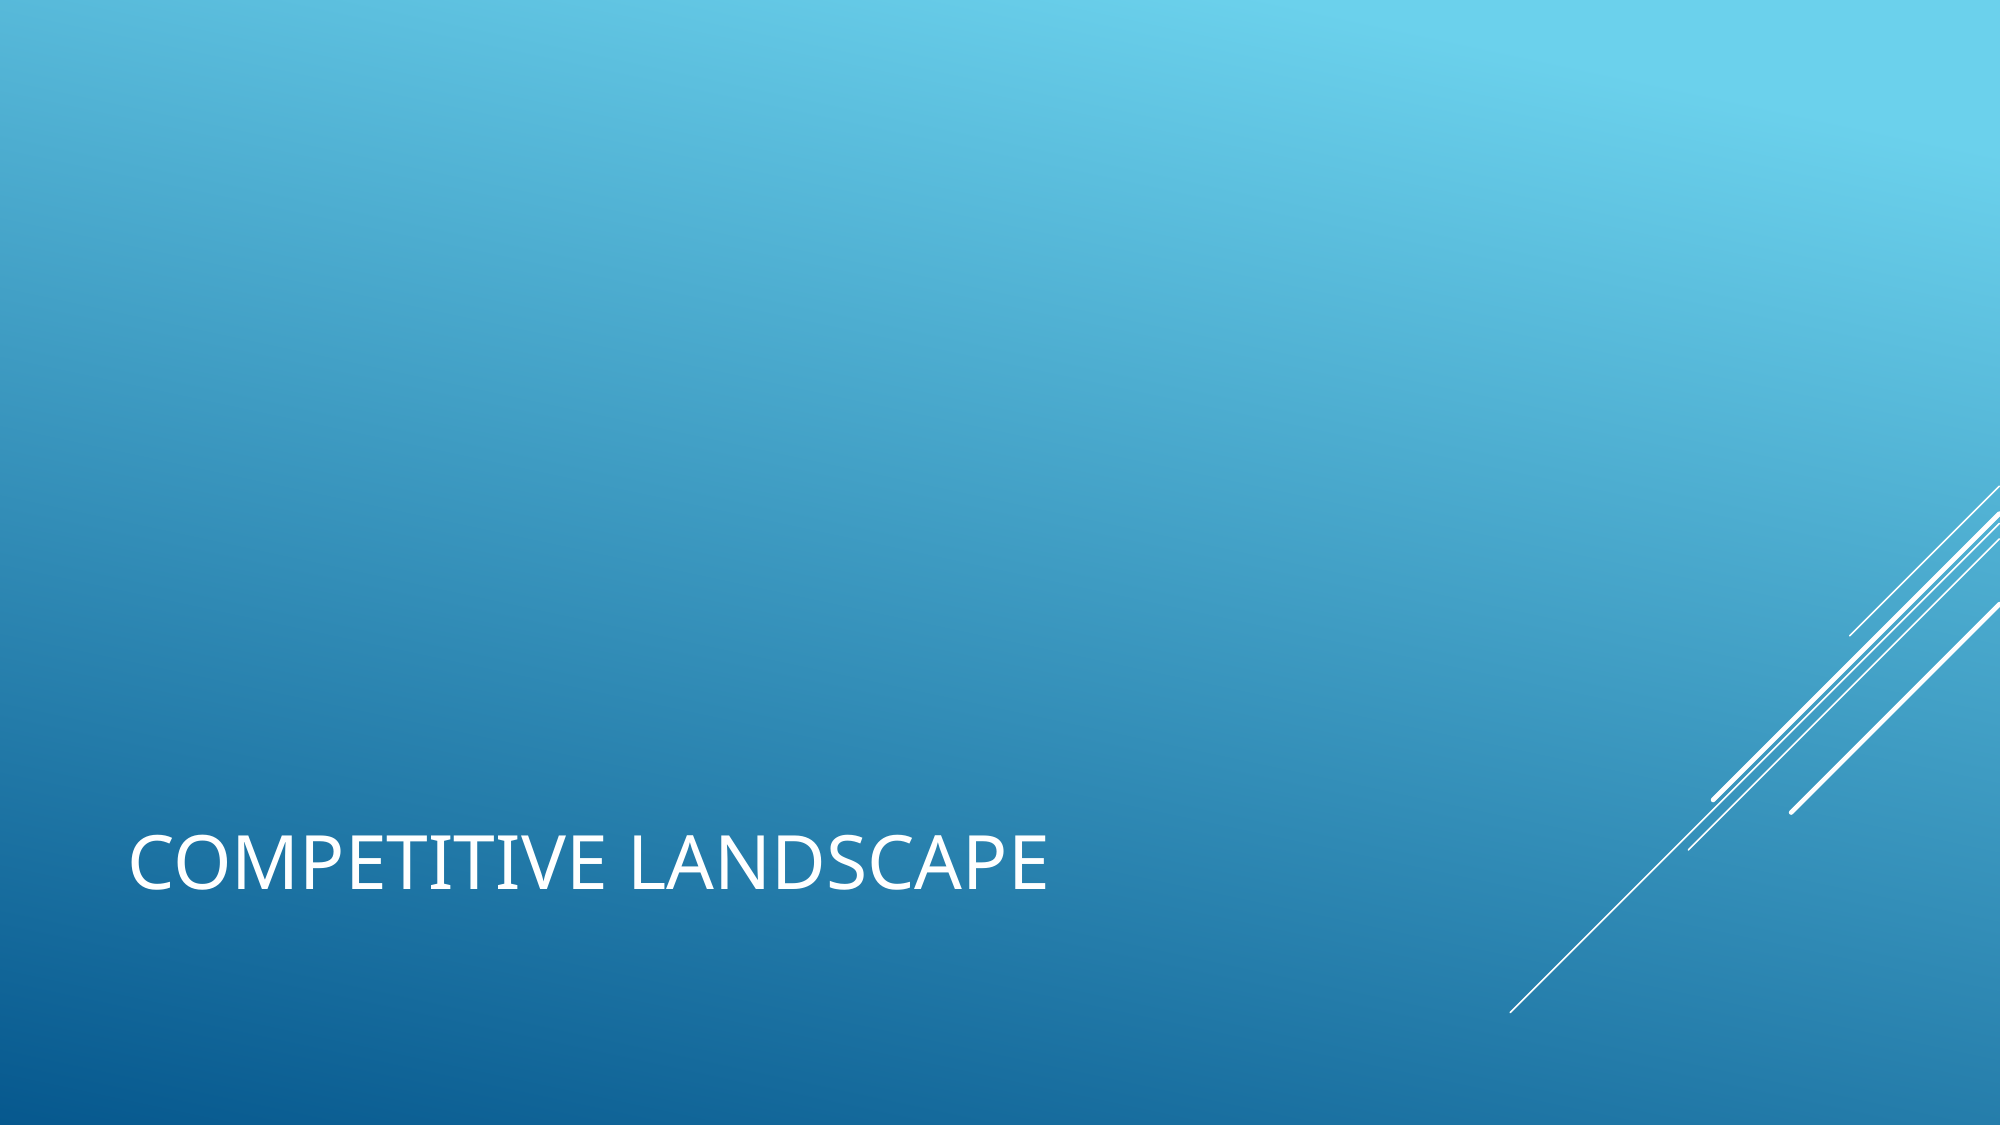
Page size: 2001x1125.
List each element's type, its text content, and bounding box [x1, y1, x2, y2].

title Competitive Landscape [112, 736, 1513, 984]
